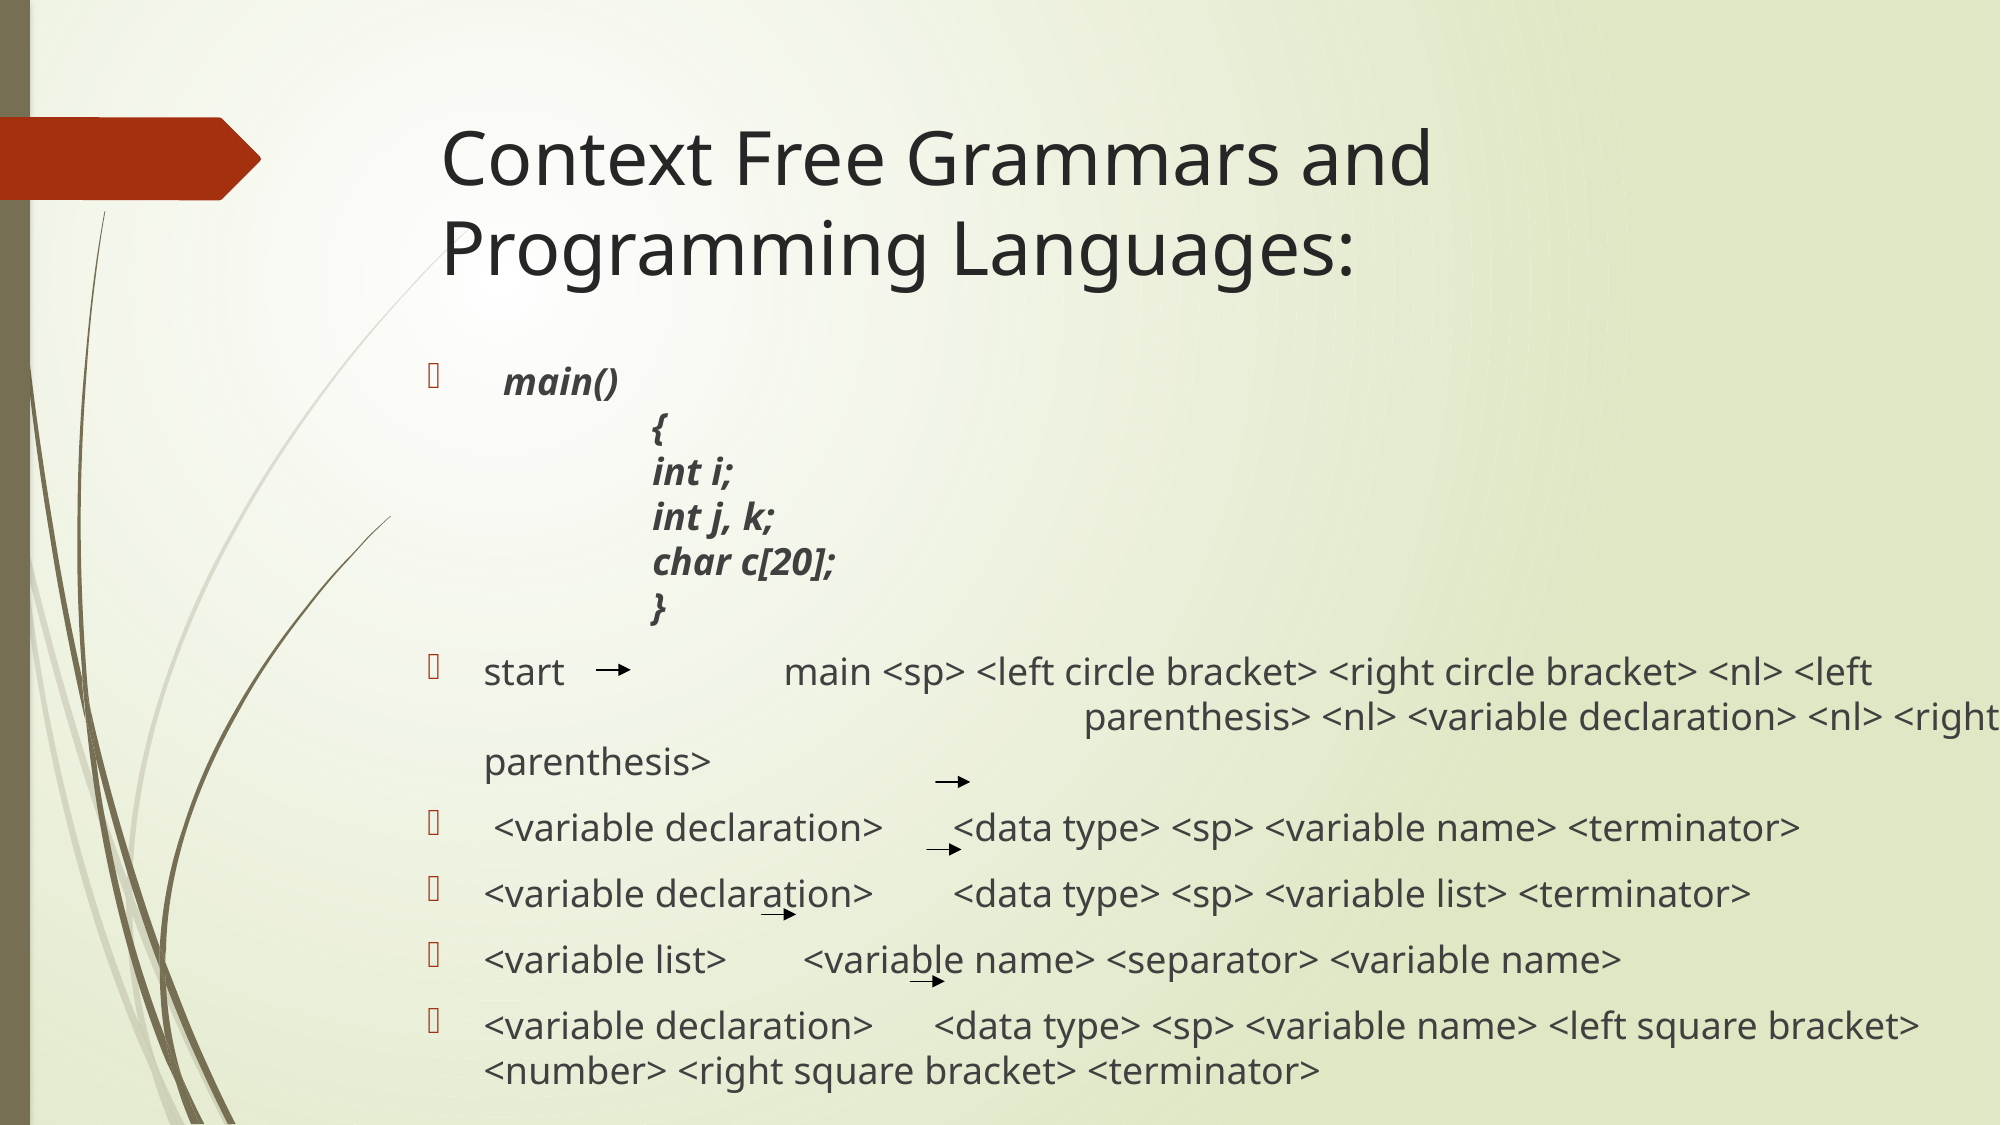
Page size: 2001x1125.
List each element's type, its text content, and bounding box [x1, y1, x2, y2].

list main() { int i; int j, k; char c[20]; } start main <sp> <left circle bracket> <right circle bracket> <nl> <left parenthesis> <nl> <variable declaration> <nl> <right parenthesis> <variable declaration> <data type> <sp> <variable name> <terminator> <variable declaration> <data type> <sp> <variable list> <terminator> <variable list> <variable name> <separator> <variable name> <variable declaration> <data type> <sp> <variable name> <left square bracket> <number> <right square bracket> <terminator> [412, 350, 2000, 1125]
title Context Free Grammars and Programming Languages: [425, 102, 1888, 313]
